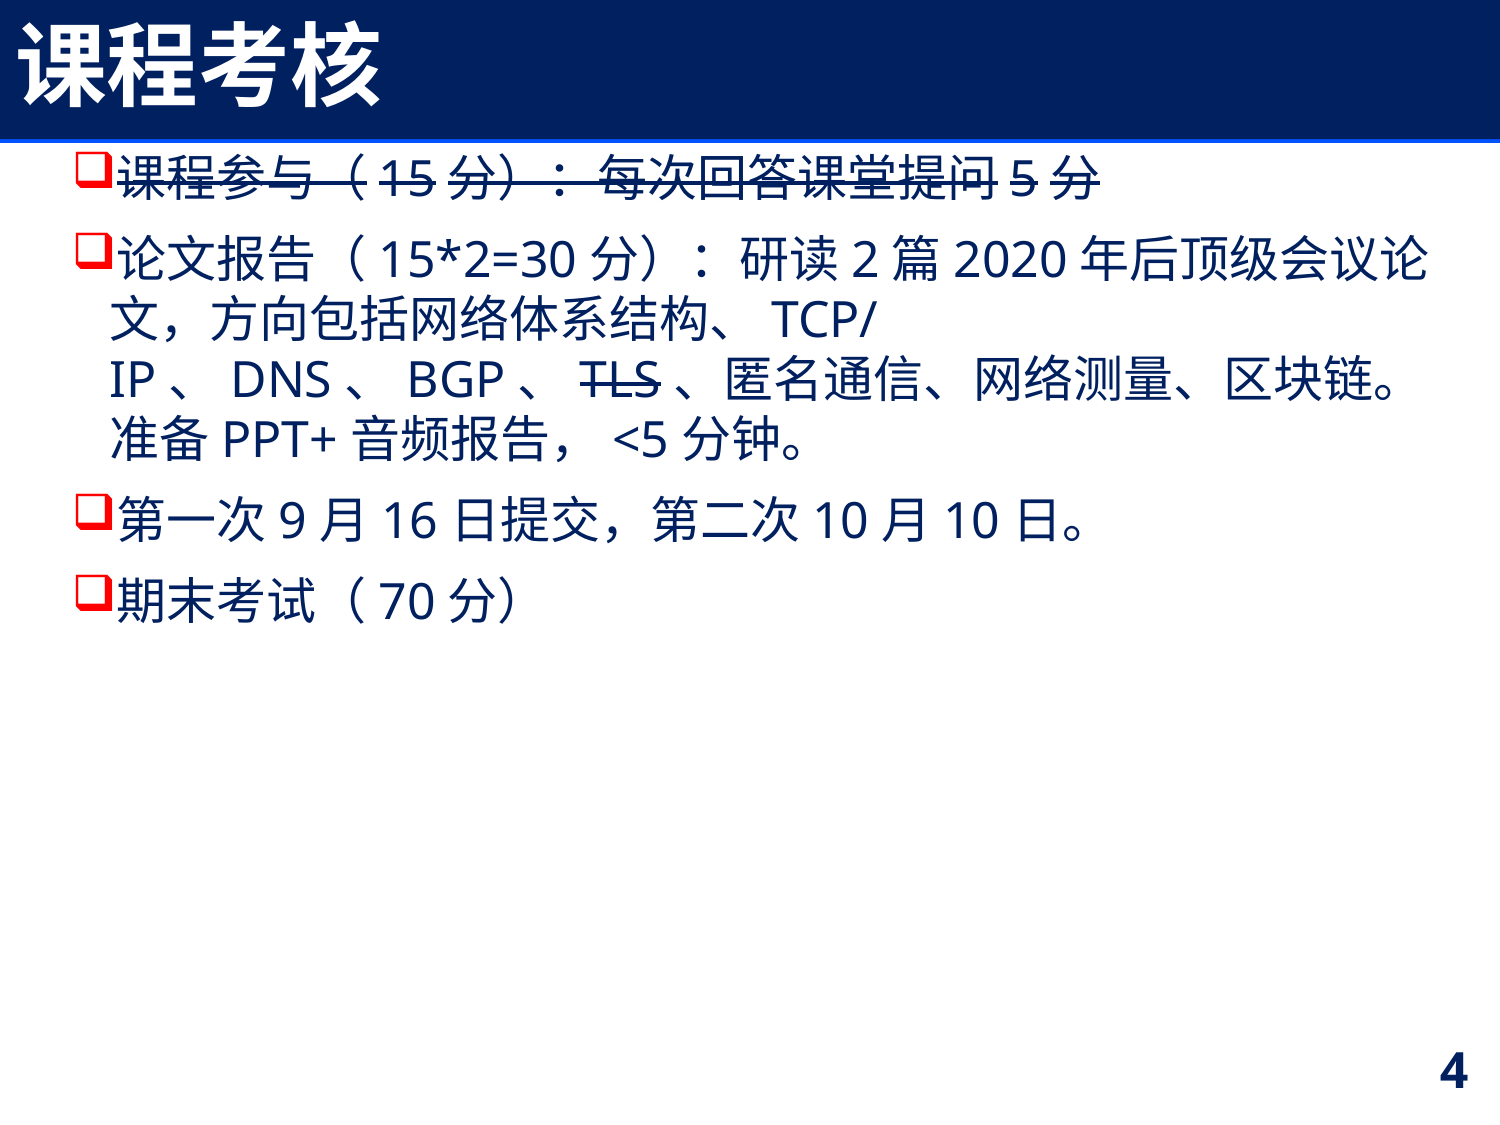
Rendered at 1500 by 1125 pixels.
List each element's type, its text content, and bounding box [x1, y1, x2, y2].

title 课程考核 [0, 0, 1500, 140]
slide_number 4 [1145, 1042, 1484, 1103]
list 课程参与（15分）：每次回答课堂提问5分 论文报告（15*2=30分）：研读2篇2020年后顶级会议论文，方向包括网络体系结构、TCP/IP、DNS、BGP、TLS、匿名通信、网络测量、区块链。准备PPT+音频报告，<5分钟。 第一次9月16日提交，第二次10月10日。 期末考试（70分） [56, 139, 1448, 1103]
